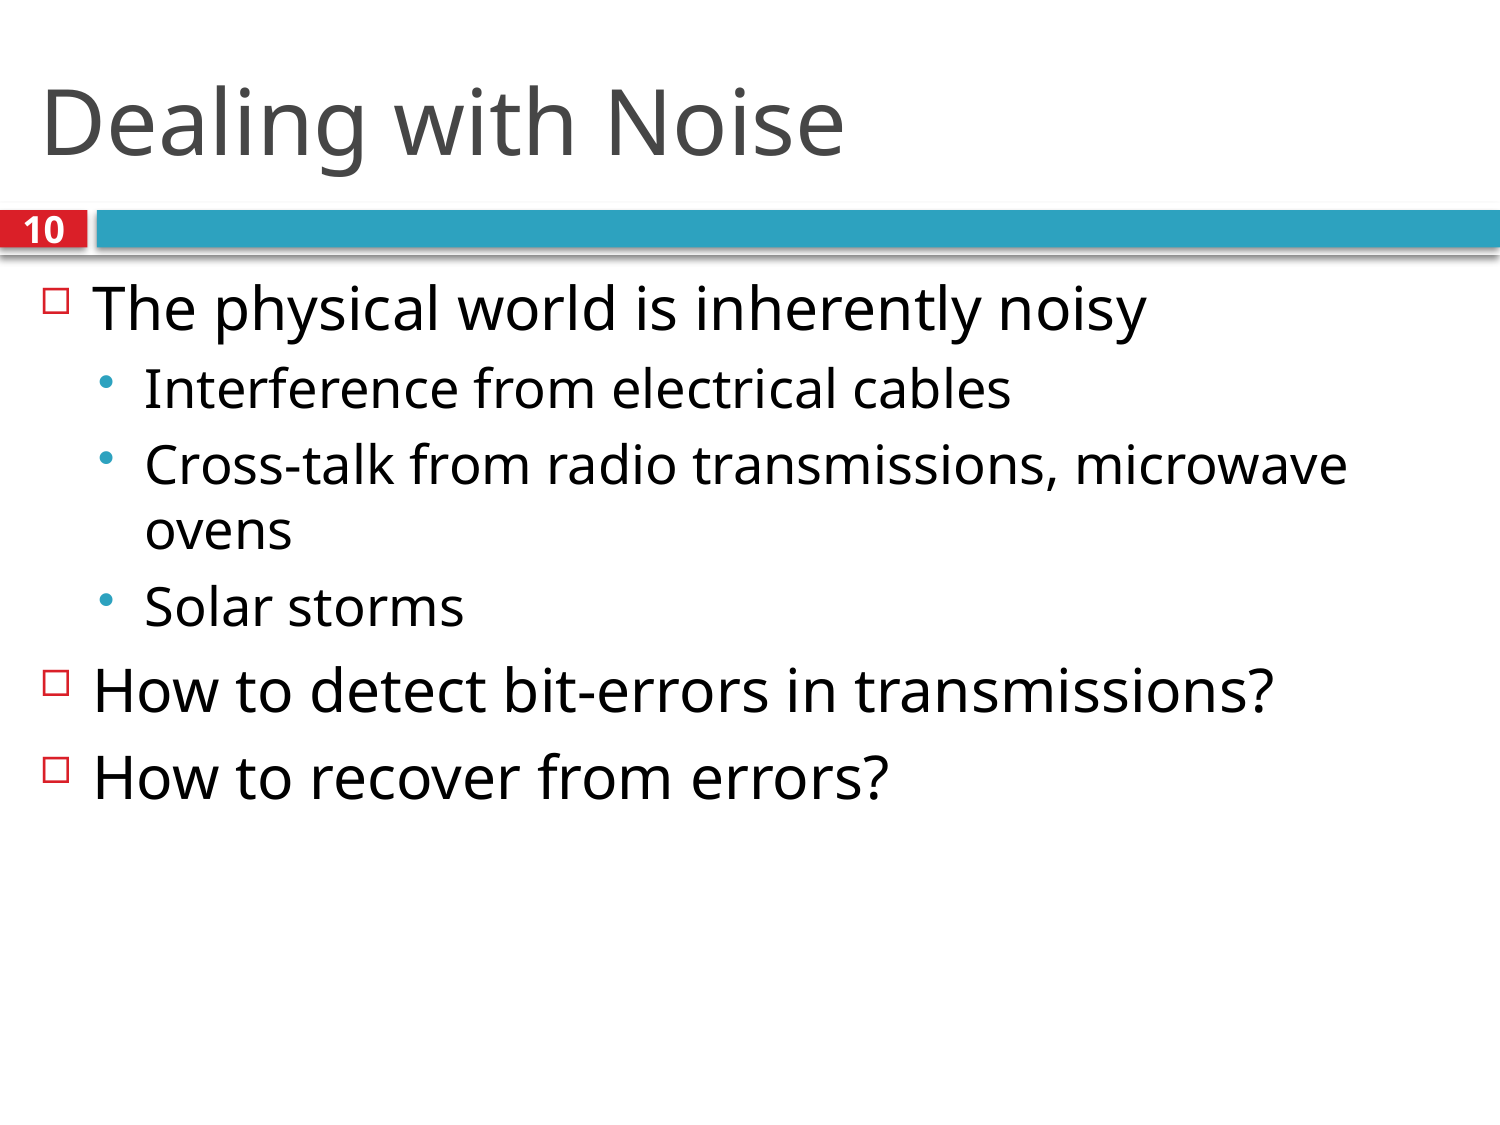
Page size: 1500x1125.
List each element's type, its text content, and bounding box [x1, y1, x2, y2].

slide_number 10 [0, 206, 88, 257]
title Dealing with Noise [24, 37, 1475, 200]
list The physical world is inherently noisy Interference from electrical cables Cross-talk from radio transmissions, microwave ovens Solar storms How to detect bit-errors in transmissions? How to recover from errors? [24, 262, 1475, 1100]
